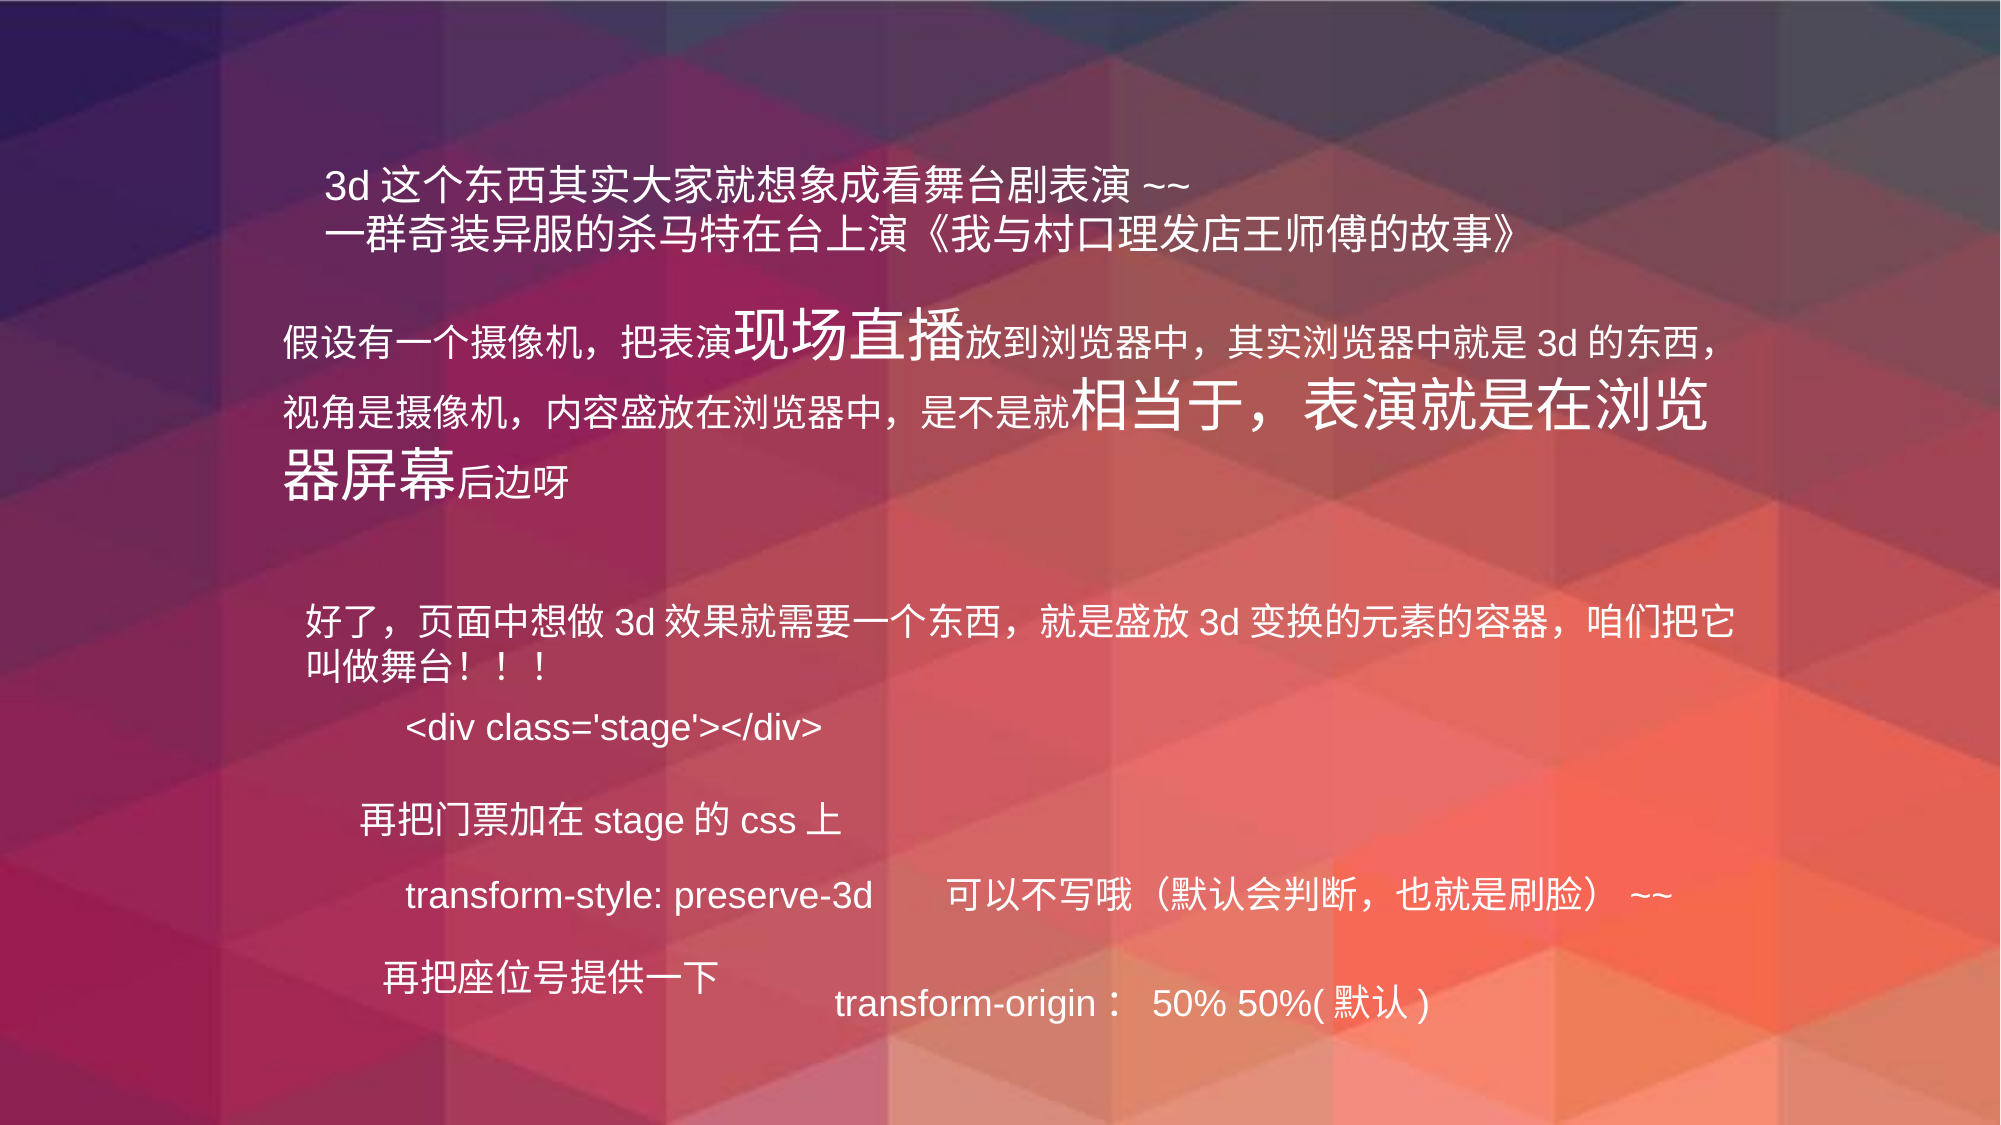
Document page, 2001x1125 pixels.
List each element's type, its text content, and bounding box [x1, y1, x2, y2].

picture [0, 0, 2001, 1125]
text_box transform-style: preserve-3d 可以不写哦（默认会判断，也就是刷脸）~~ [390, 863, 1789, 924]
text_box 好了，页面中想做3d效果就需要一个东西，就是盛放3d变换的元素的容器，咱们把它叫做舞台！！！ [290, 590, 1776, 696]
text_box 3d这个东西其实大家就想象成看舞台剧表演~~ 一群奇装异服的杀马特在台上演《我与村口理发店王师傅的故事》 [309, 151, 1654, 266]
text_box transform-origin：50% 50%(默认) [819, 971, 1633, 1032]
text_box 再把座位号提供一下 [367, 946, 872, 1007]
text_box 再把门票加在stage的css上 [344, 788, 1420, 849]
text_box 假设有一个摄像机，把表演现场直播放到浏览器中，其实浏览器中就是3d的东西，视角是摄像机，内容盛放在浏览器中，是不是就相当于，表演就是在浏览器屏幕后边呀 [267, 290, 1733, 516]
text_box <div class='stage'></div> [390, 695, 1547, 756]
